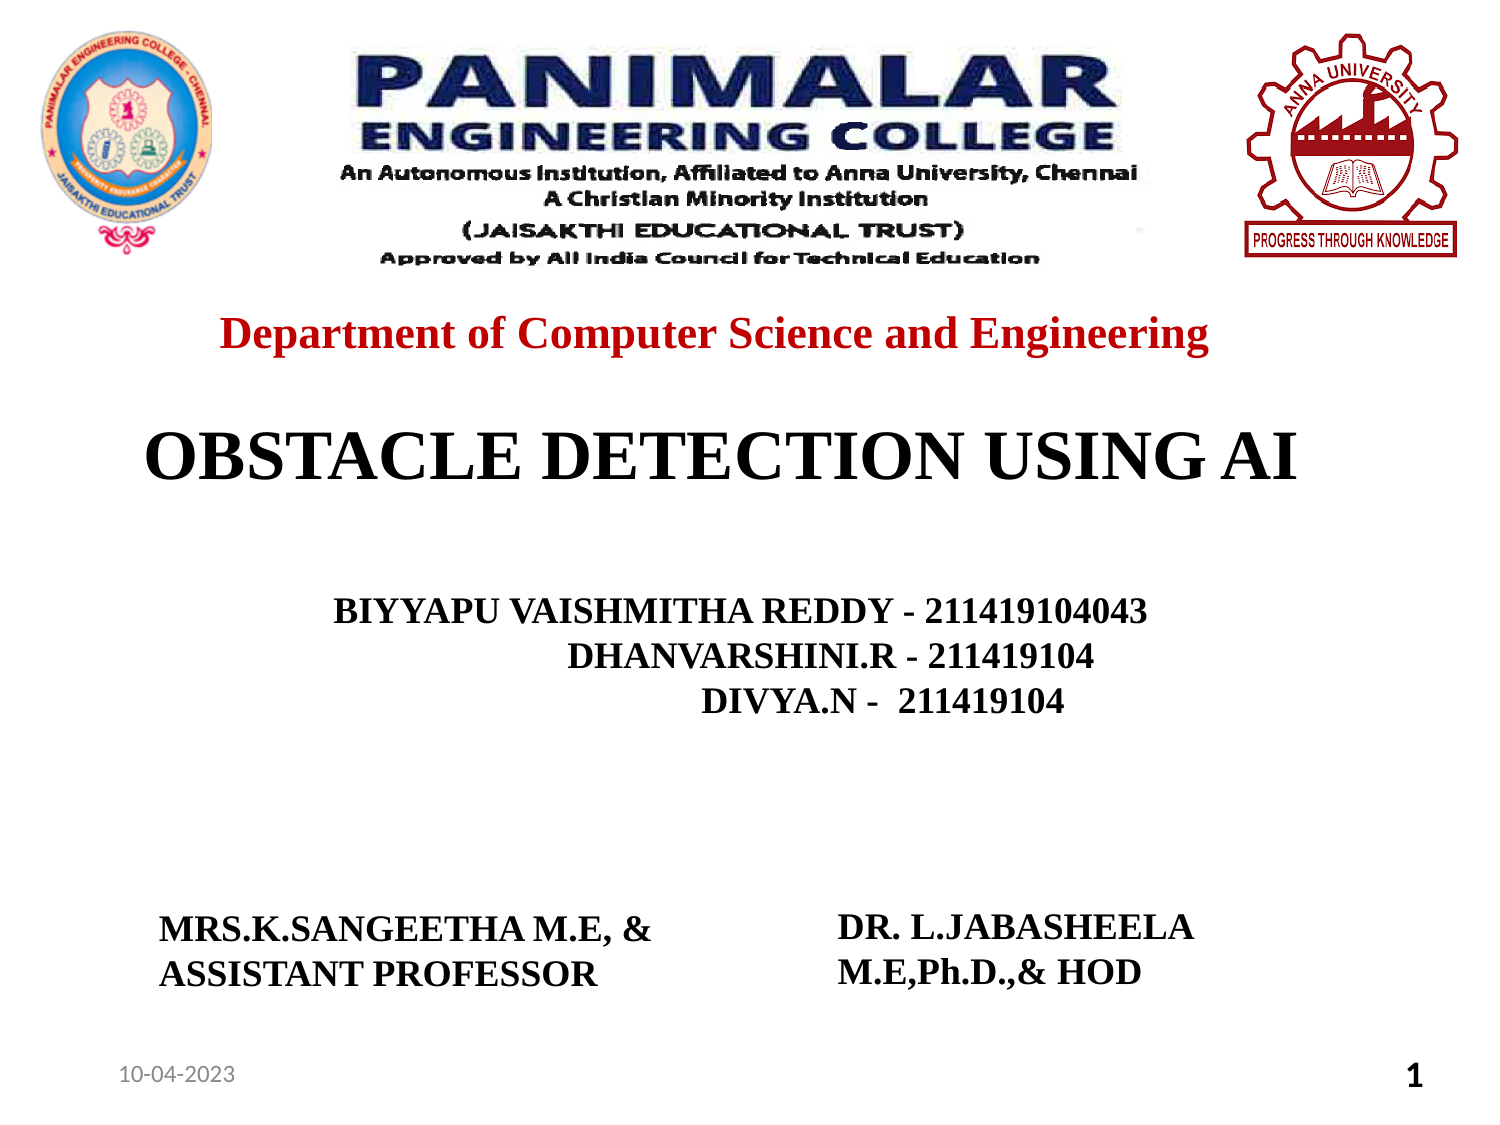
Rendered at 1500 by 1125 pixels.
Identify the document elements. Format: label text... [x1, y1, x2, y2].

text_box OBSTACLE DETECTION USING AI [129, 401, 1365, 502]
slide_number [103, 1042, 441, 1103]
text_box BIYYAPU VAISHMITHA REDDY - 211419104043 DHANVARSHINI.R - 211419104 DIVYA.N - 211419104 [166, 578, 1315, 729]
text_box DR. L.JABASHEELA M.E,Ph.D.,& HOD [822, 894, 1315, 1000]
text_box MRS.K.SANGEETHA M.E, & ASSISTANT PROFESSOR [143, 896, 790, 1002]
text_box Department of Computer Science and Engineering [204, 295, 1296, 366]
picture [17, 20, 1459, 272]
slide_number ‹#› [1059, 1042, 1439, 1103]
